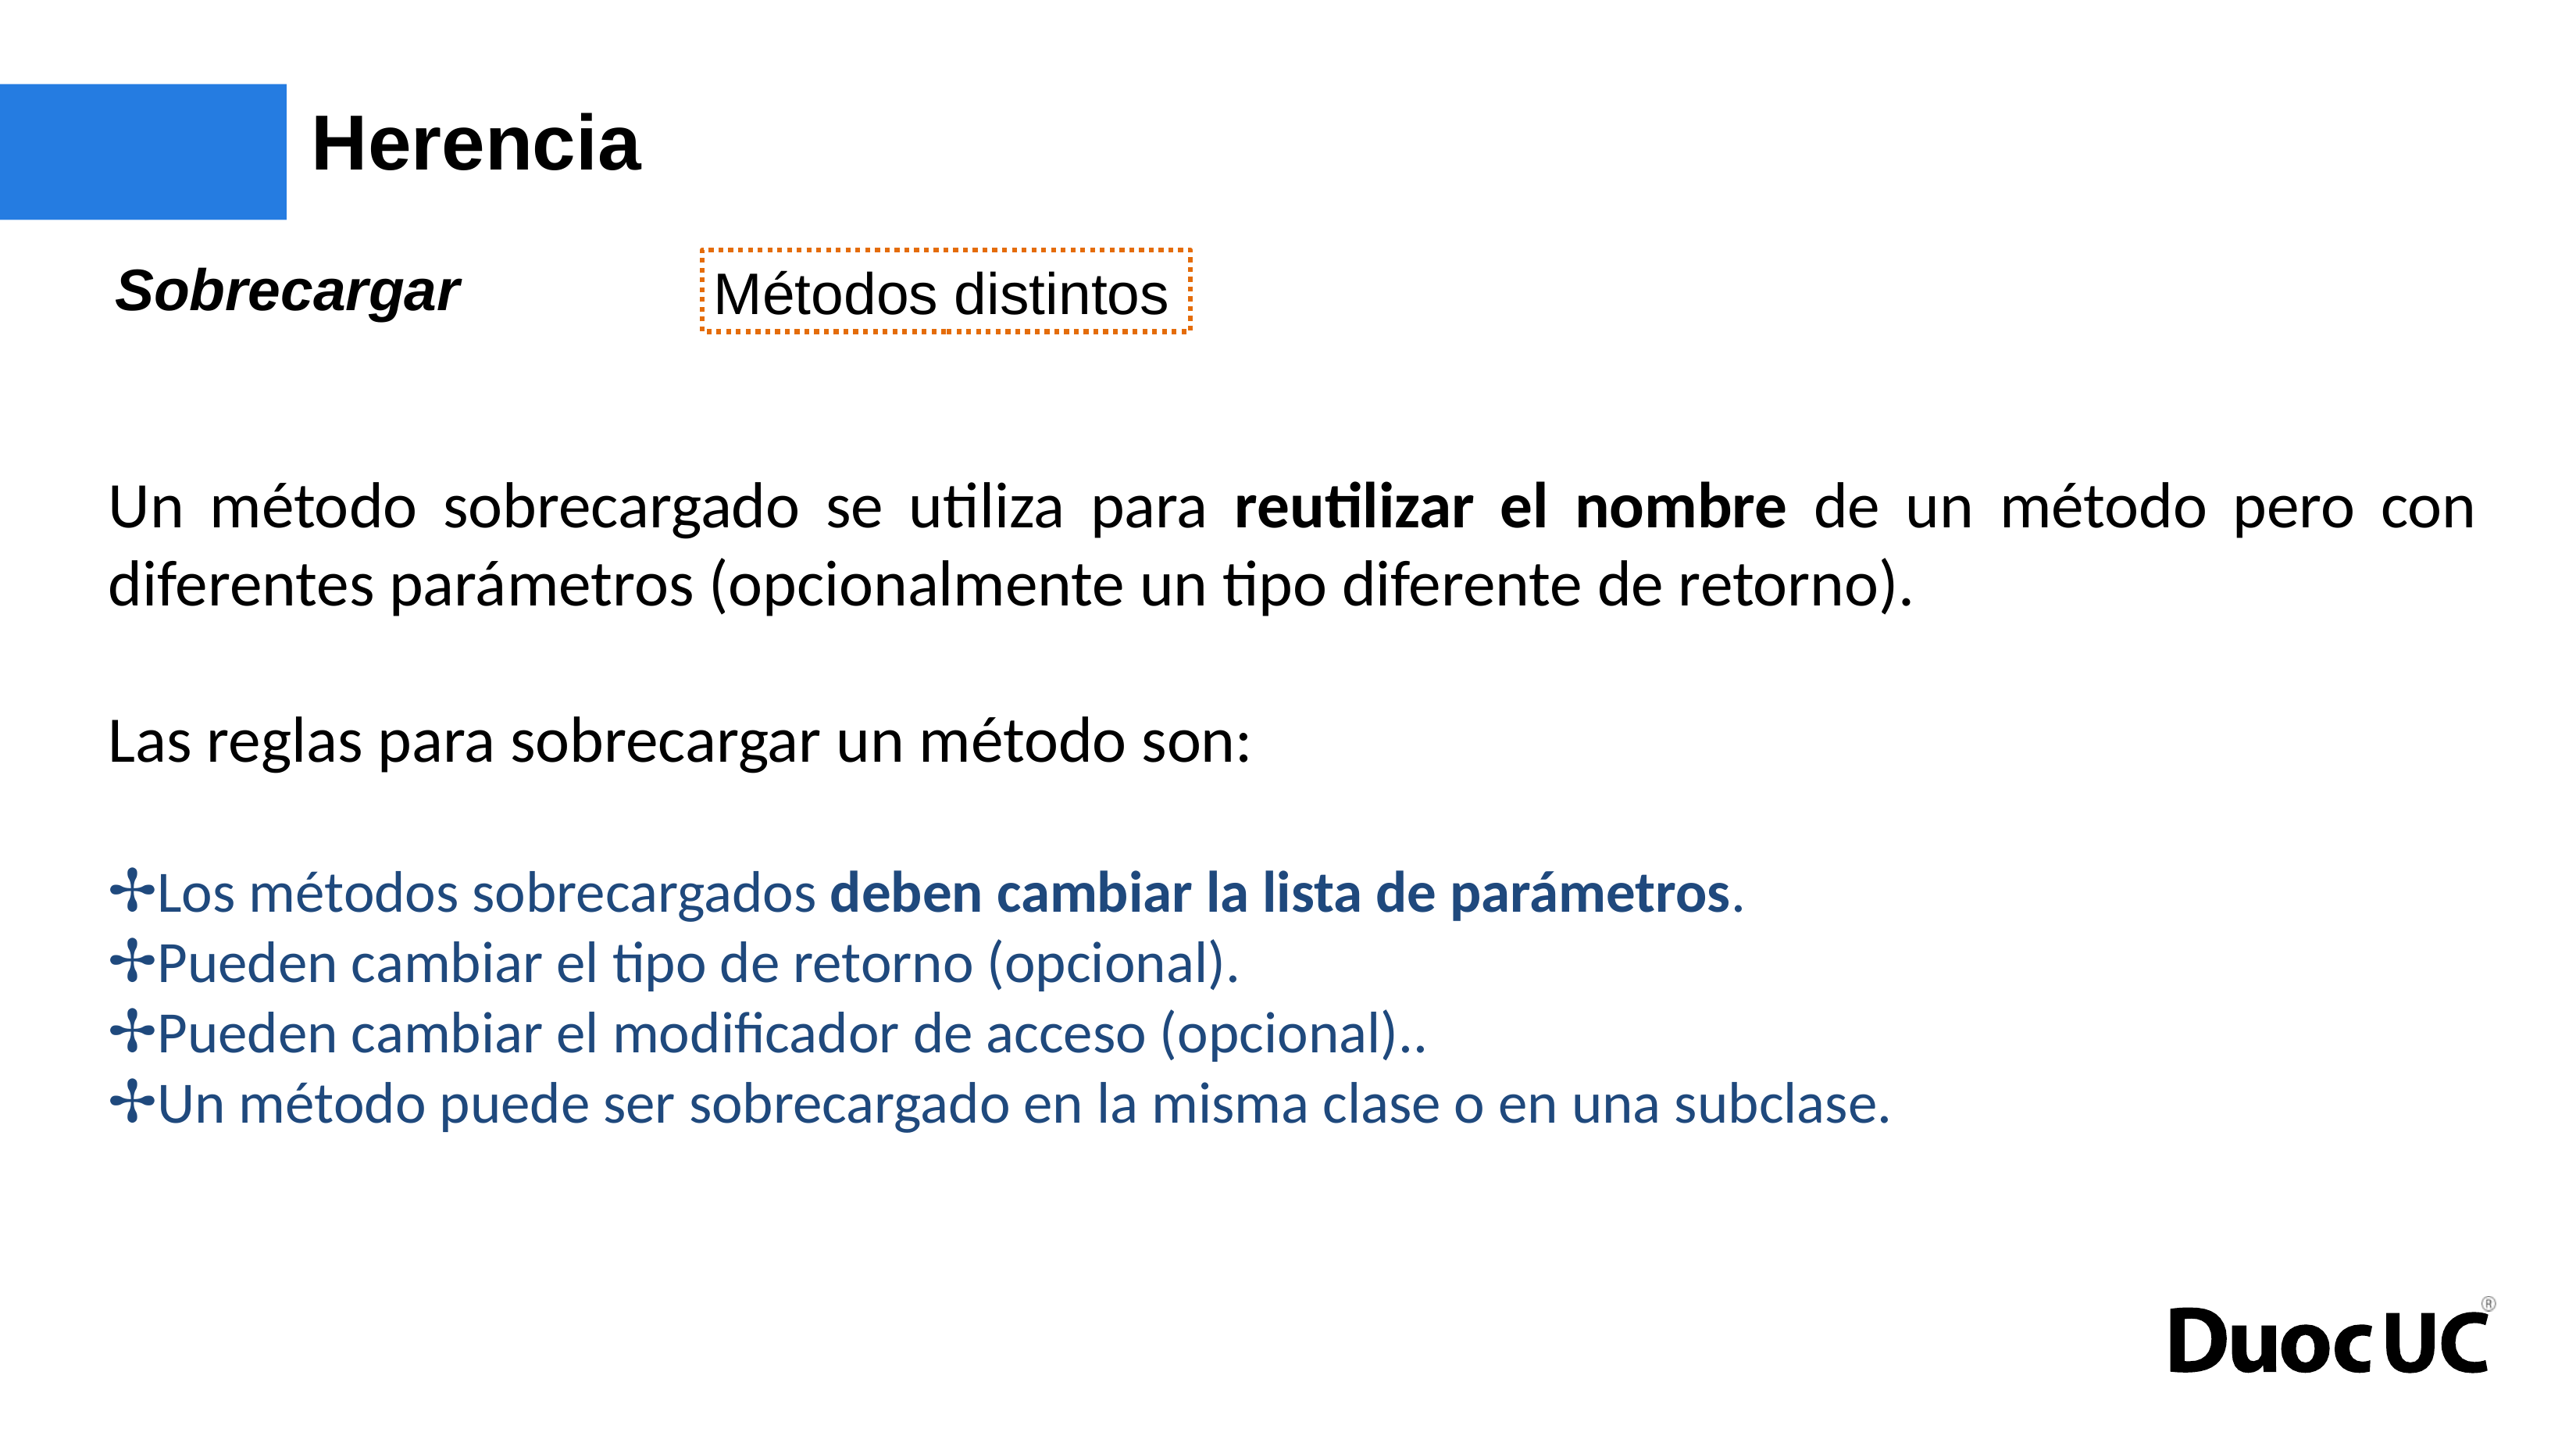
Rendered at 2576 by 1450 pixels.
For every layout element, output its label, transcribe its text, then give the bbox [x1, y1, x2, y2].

text_box Sobrecargar Un método sobrecargado se utiliza para reutilizar el nombre de un método pero con diferentes parámetros (opcionalmente un tipo diferente de retorno). Las reglas para sobrecargar un método son: Los métodos sobrecargados deben cambiar la lista de parámetros. Pueden cambiar el tipo de retorno (opcional). Pueden cambiar el modificador de acceso (opcional).. Un método puede ser sobrecargado en la misma clase o en una subclase. [96, 246, 2489, 1358]
title Herencia [311, 91, 2489, 187]
picture [2489, 1296, 2496, 1312]
text_box Métodos distintos [701, 249, 1190, 332]
